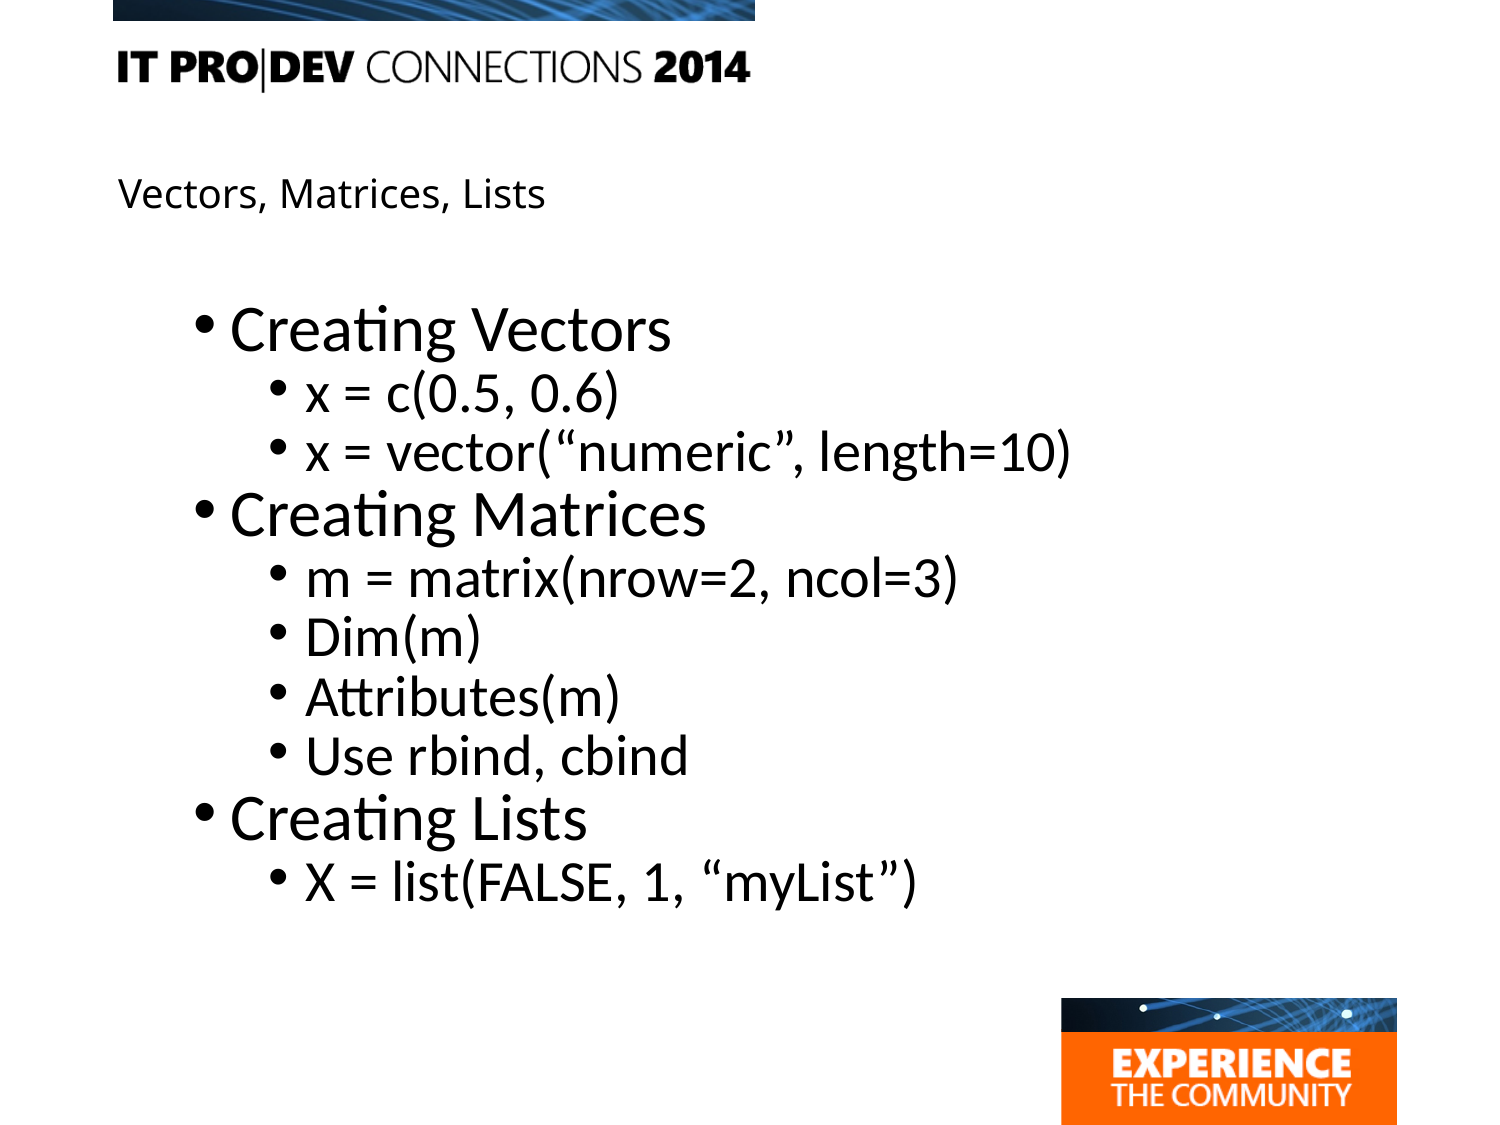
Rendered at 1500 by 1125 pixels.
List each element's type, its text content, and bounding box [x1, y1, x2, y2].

picture [78, 28, 790, 106]
picture [113, 0, 755, 21]
picture [1061, 1014, 1397, 1125]
list Creating Vectors x = c(0.5, 0.6) x = vector(“numeric”, length=10) Creating Matrices m = matrix(nrow=2, ncol=3) Dim(m) Attributes(m) Use rbind, cbind Creating Lists X = list(FALSE, 1, “myList”) [103, 299, 1397, 1014]
title Vectors, Matrices, Lists [103, 124, 1397, 270]
